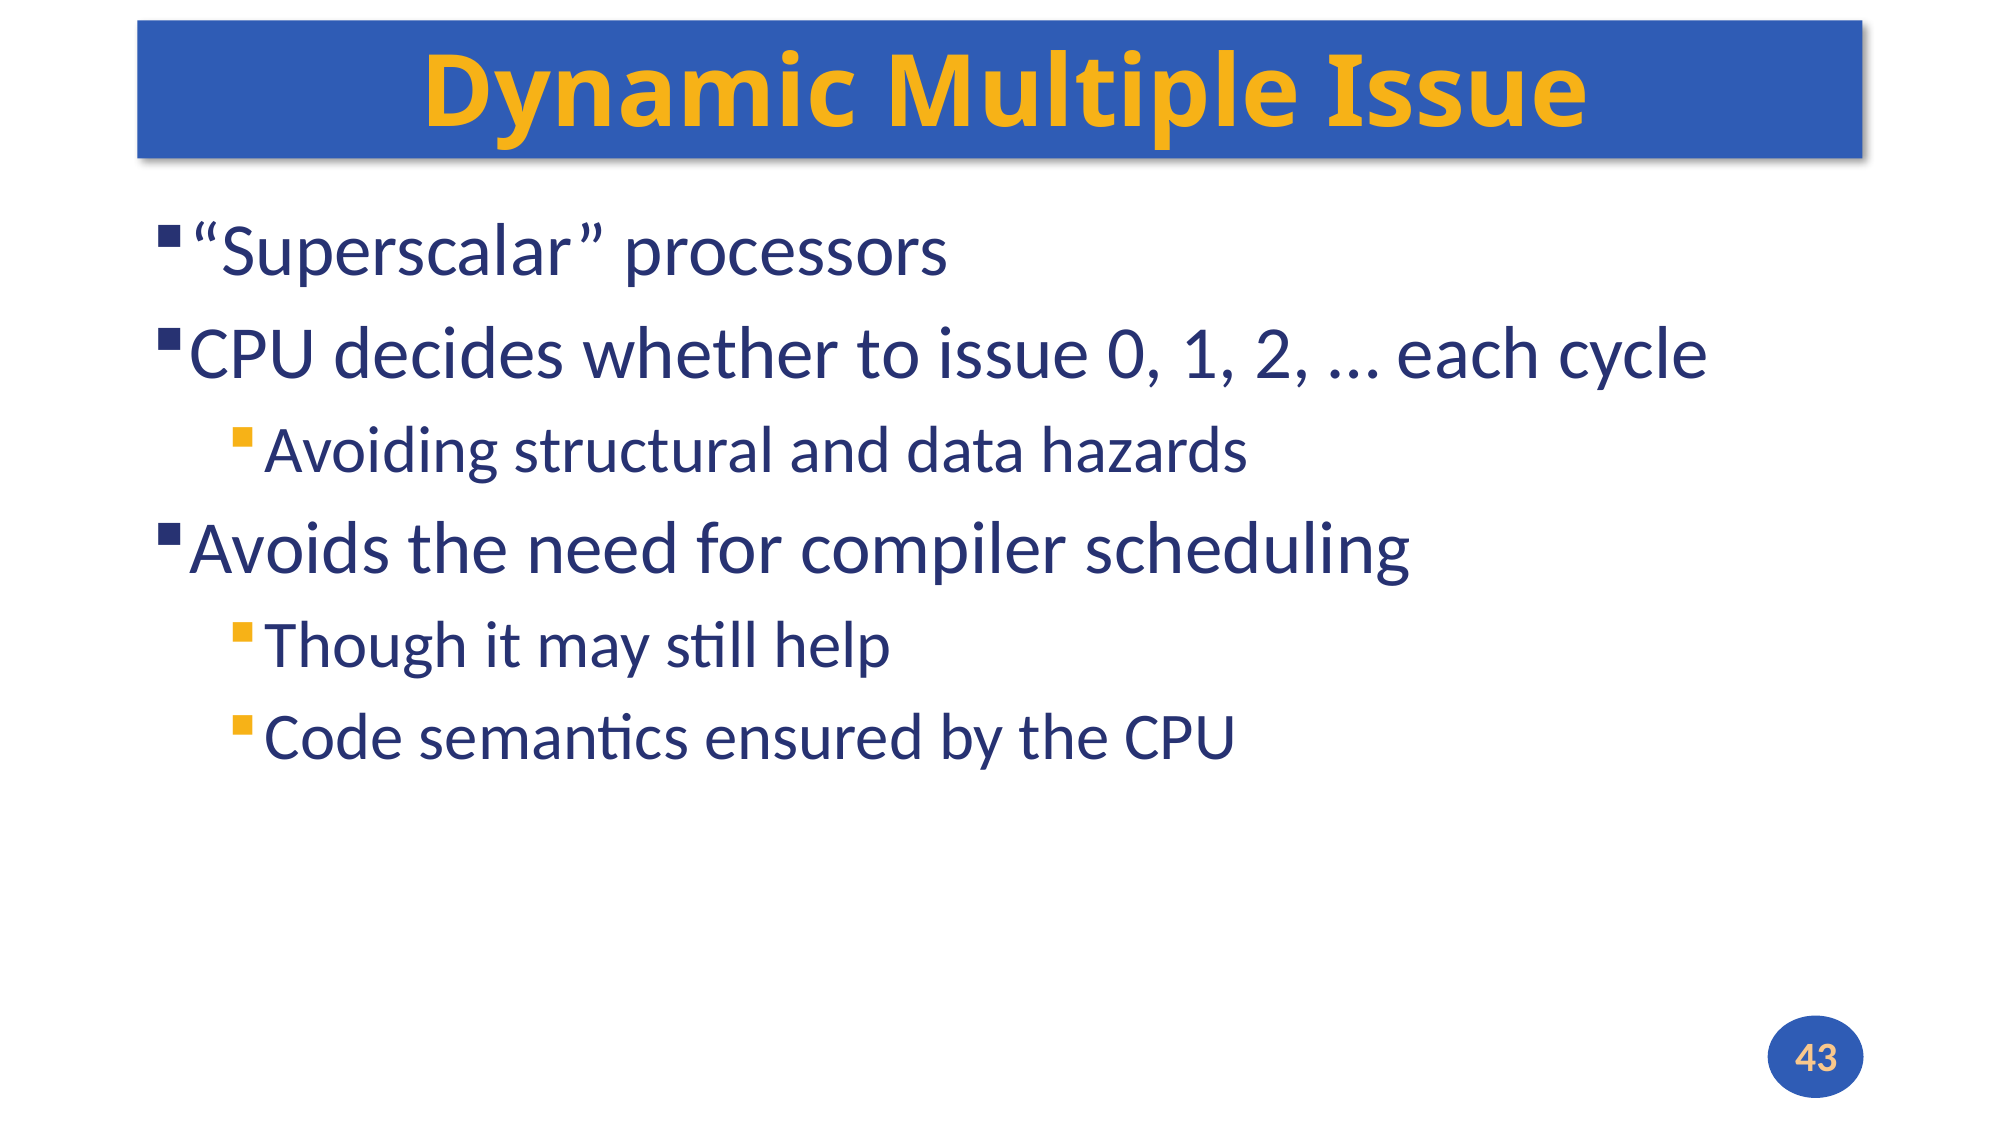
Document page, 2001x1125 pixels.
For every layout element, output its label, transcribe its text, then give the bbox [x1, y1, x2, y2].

list “Superscalar” processors CPU decides whether to issue 0, 1, 2, … each cycle Avoiding structural and data hazards Avoids the need for compiler scheduling Though it may still help Code semantics ensured by the CPU [137, 193, 1863, 1014]
title Dynamic Multiple Issue [137, 17, 1863, 156]
slide_number 43 [1767, 1015, 1866, 1095]
